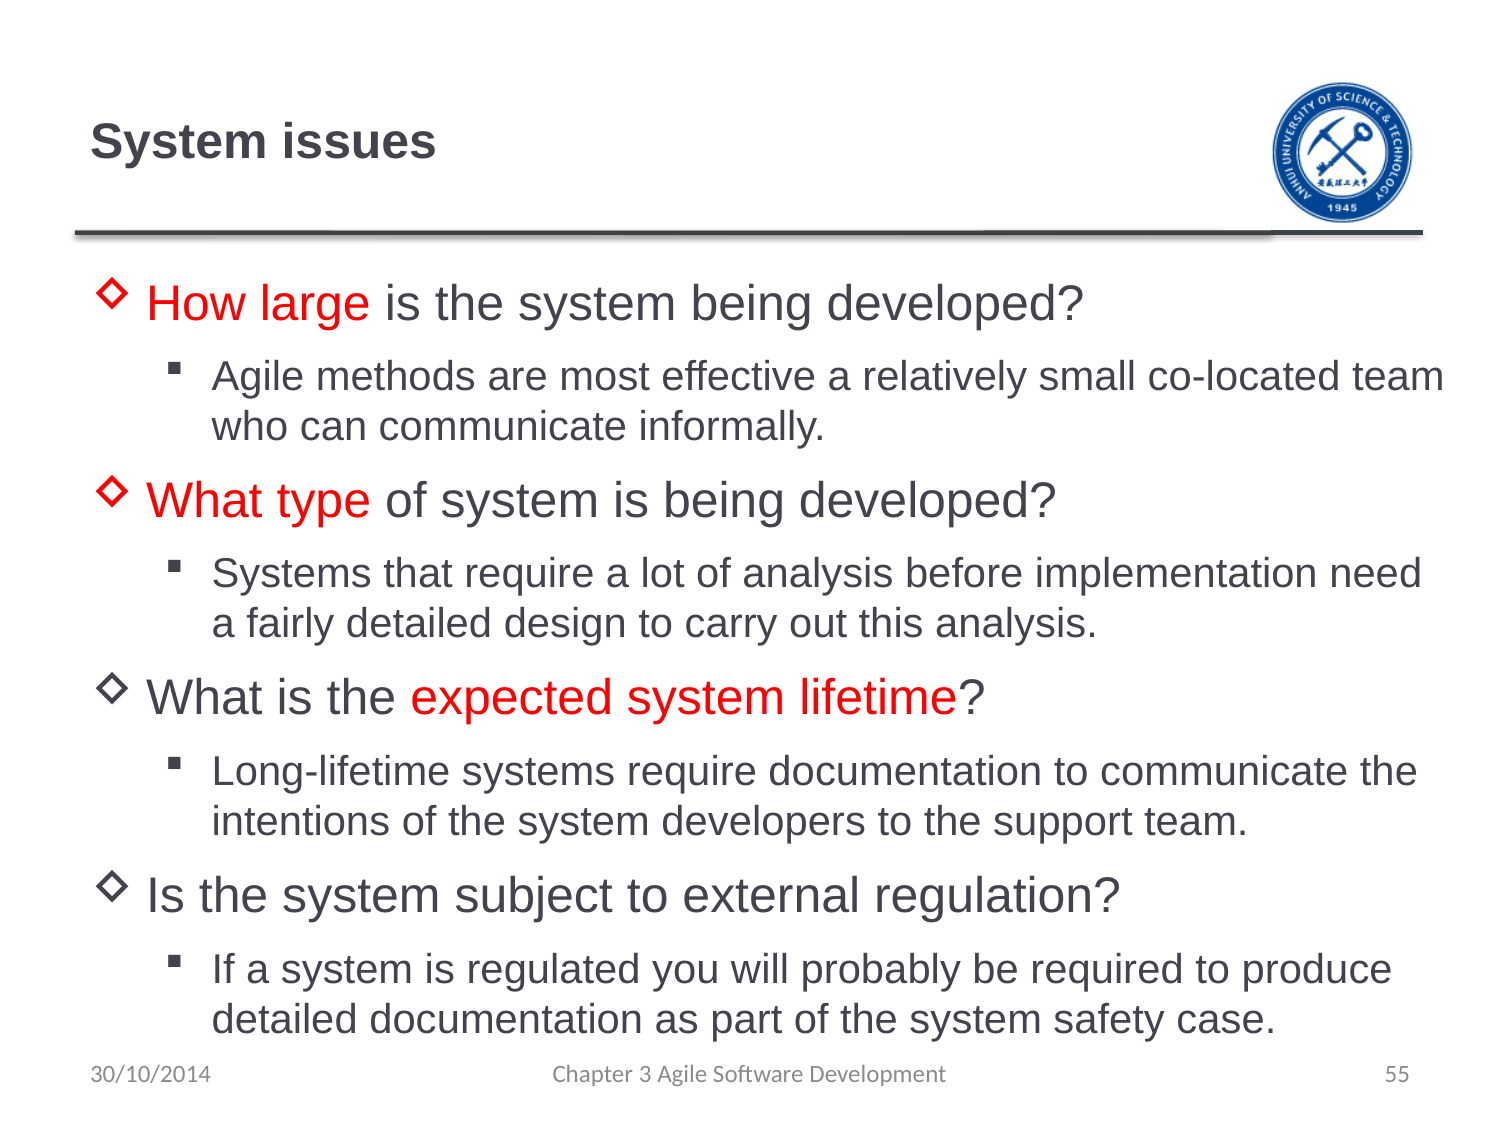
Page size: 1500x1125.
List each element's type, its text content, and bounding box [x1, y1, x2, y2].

slide_number 55 [1074, 1042, 1425, 1103]
footer Chapter 3 Agile Software Development [512, 1042, 988, 1103]
title System issues [74, 44, 1272, 233]
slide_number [75, 1042, 425, 1103]
list How large is the system being developed? Agile methods are most effective a relatively small co-located team who can communicate informally. What type of system is being developed? Systems that require a lot of analysis before implementation need a fairly detailed design to carry out this analysis. What is the expected system lifetime? Long-lifetime systems require documentation to communicate the intentions of the system developers to the support team. Is the system subject to external regulation? If a system is regulated you will probably be required to produce detailed documentation as part of the system safety case. [75, 262, 1465, 1005]
picture [1223, 34, 1430, 230]
